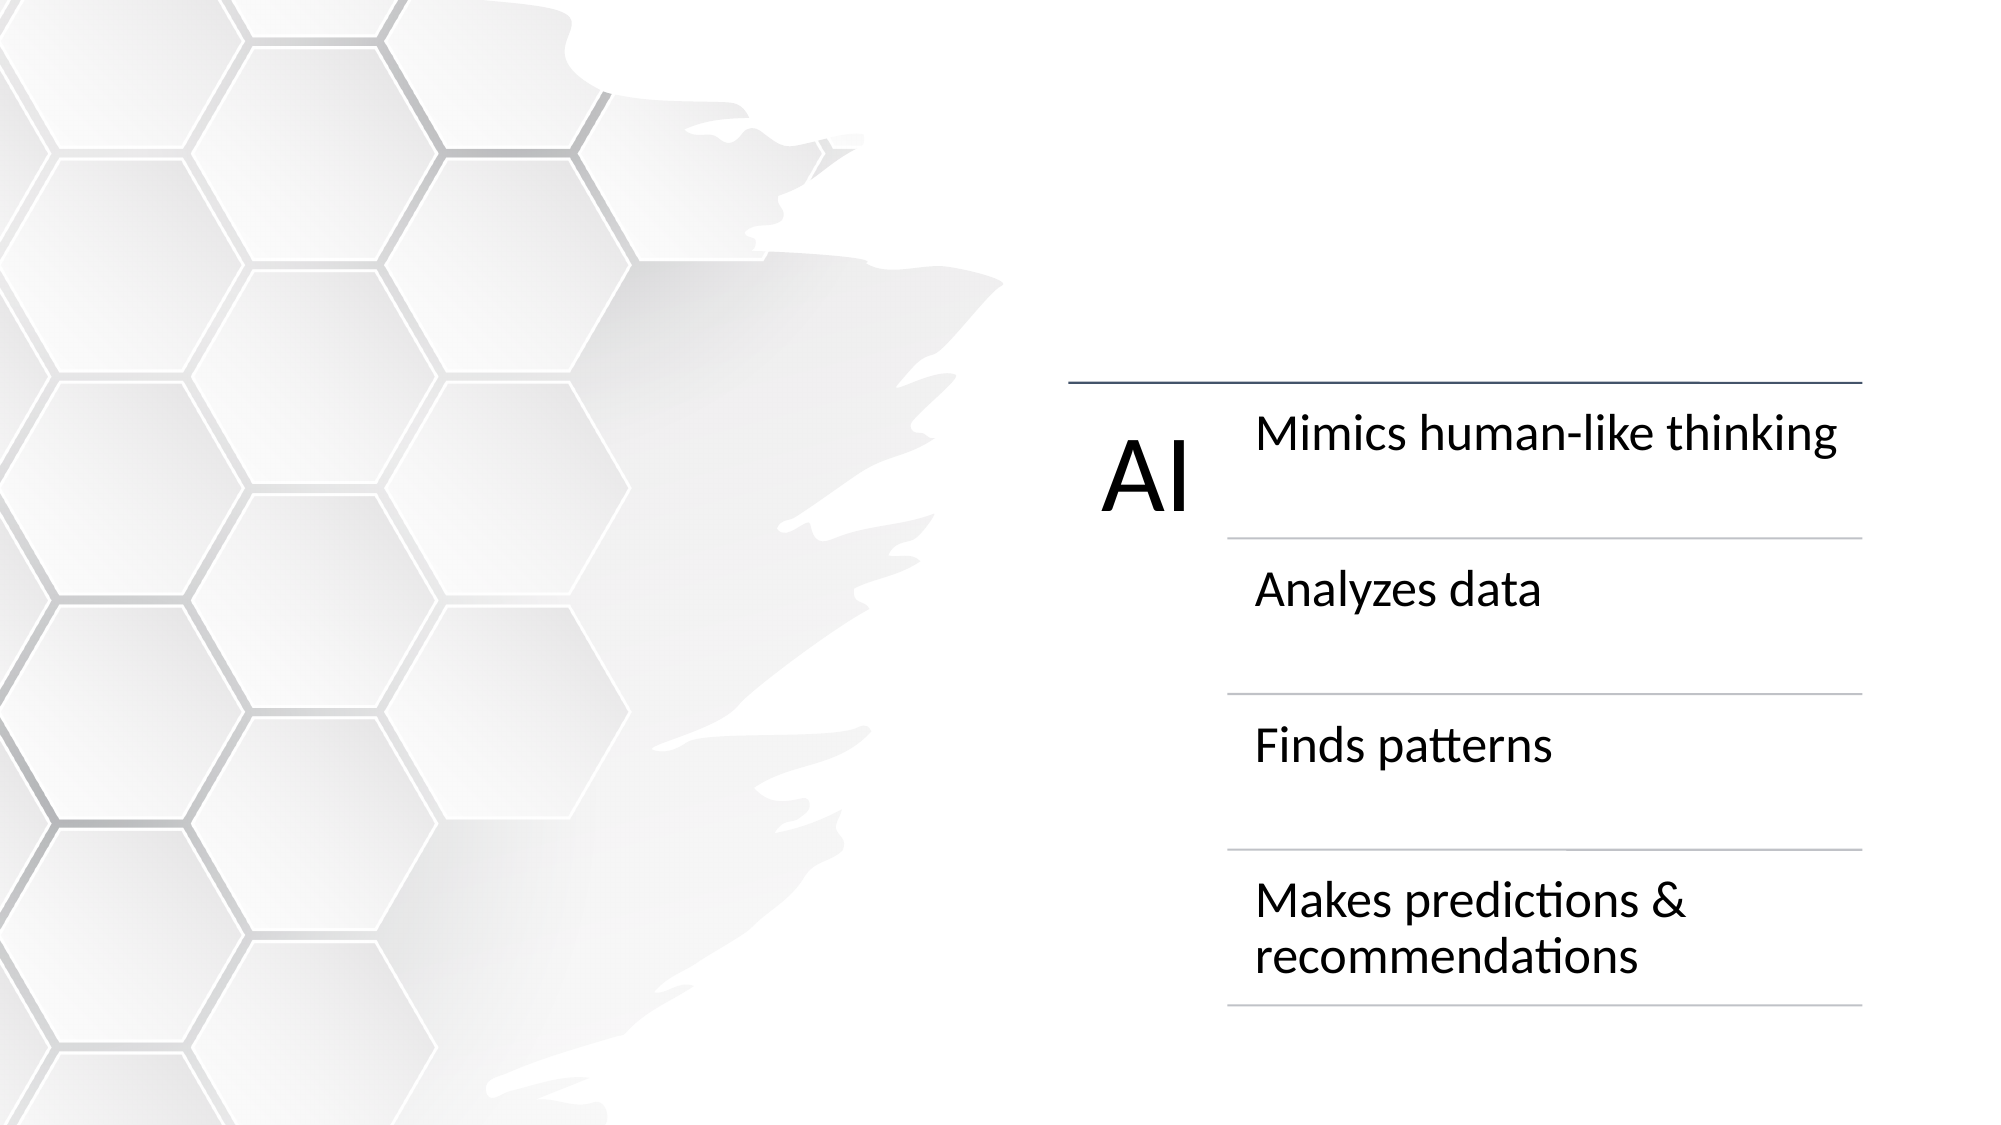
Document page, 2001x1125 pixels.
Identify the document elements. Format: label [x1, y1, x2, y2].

picture [0, 0, 1004, 1125]
text_box [1004, 0, 2000, 1125]
text_box [1068, 382, 1863, 1014]
